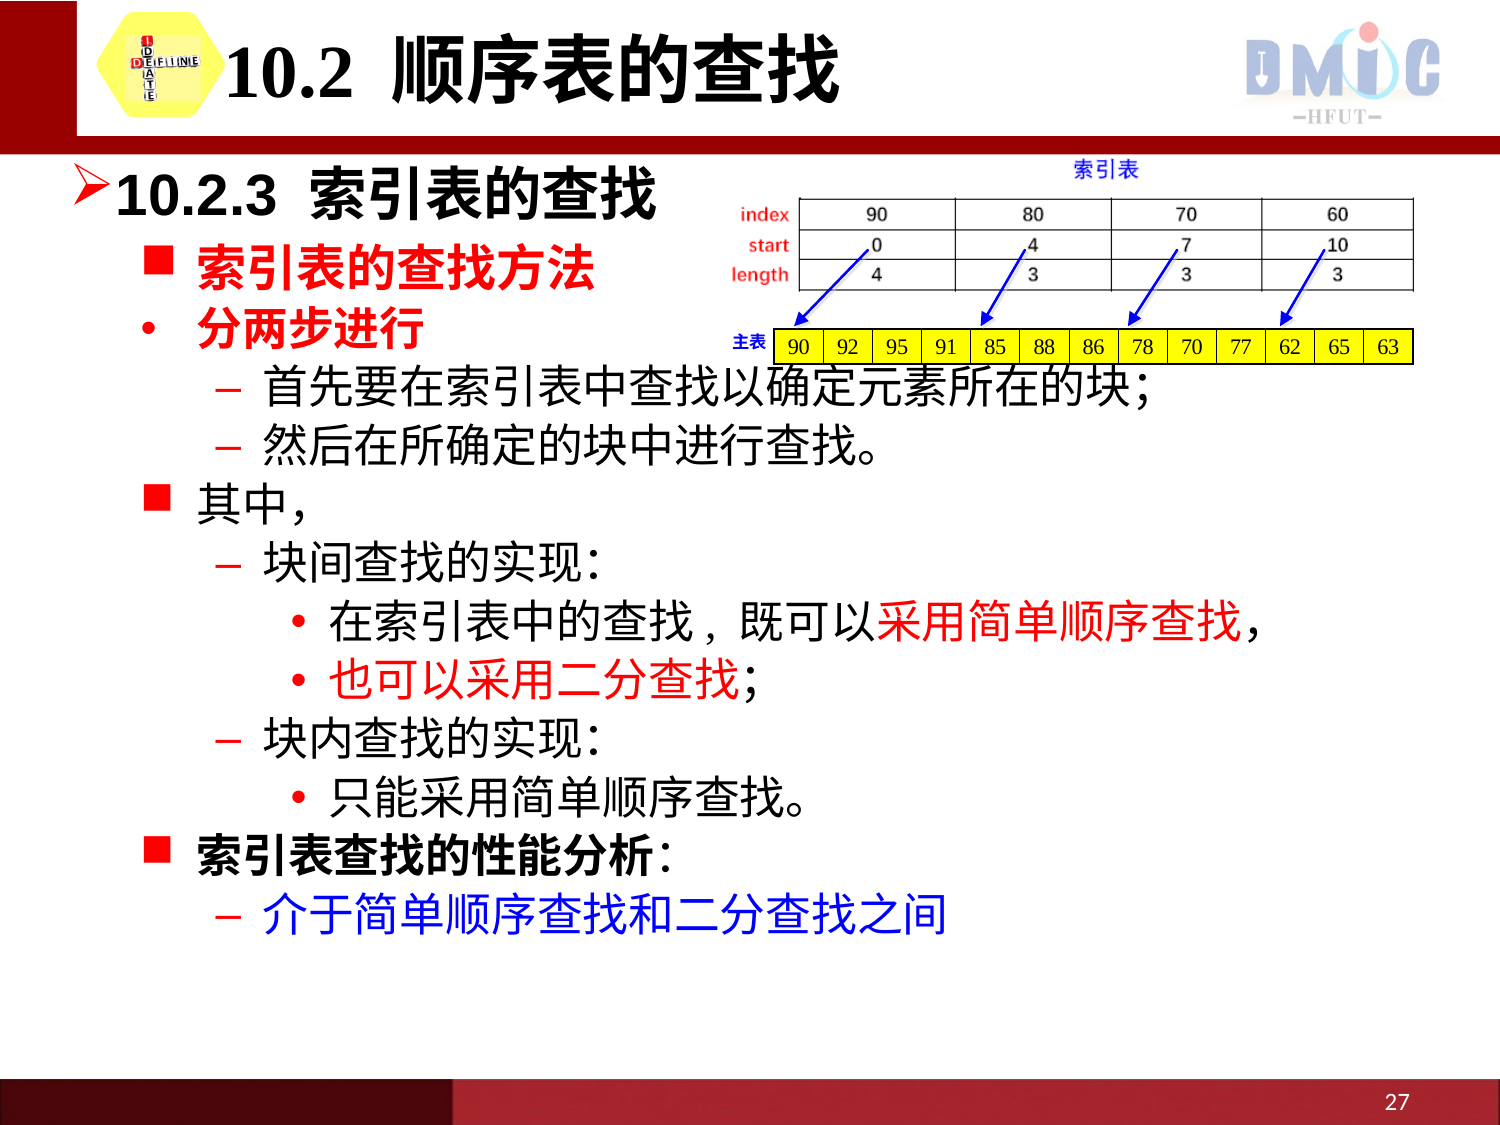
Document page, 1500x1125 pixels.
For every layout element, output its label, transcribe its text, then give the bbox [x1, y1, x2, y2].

slide_number 27 [1074, 1081, 1425, 1119]
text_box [0, 11, 1211, 122]
text_box 10.2.3 索引表的查找 [54, 149, 713, 235]
picture [0, 1079, 1500, 1125]
picture [725, 156, 1425, 376]
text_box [1210, 21, 1472, 132]
list 索引表的查找方法 分两步进行 首先要在索引表中查找以确定元素所在的块； 然后在所确定的块中进行查找。 其中， 块间查找的实现： 在索引表中的查找, 既可以采用简单顺序查找， 也可以采用二分查找； 块内查找的实现： 只能采用简单顺序查找。 索引表查找的性能分析： 介于简单顺序查找和二分查找之间 [125, 235, 1476, 1004]
